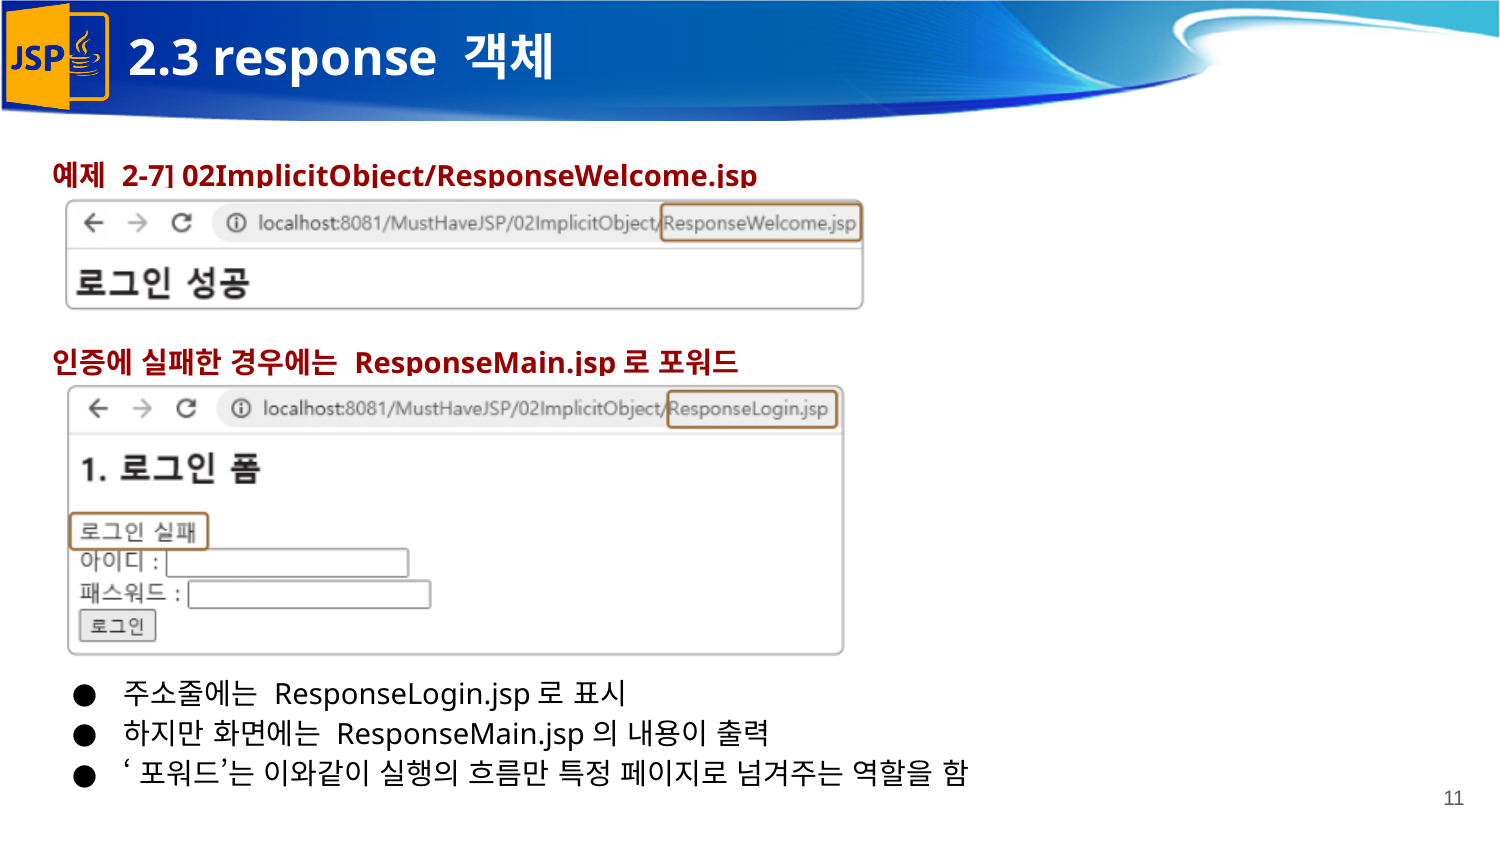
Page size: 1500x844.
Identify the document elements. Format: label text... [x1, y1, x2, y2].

text_box 주소줄에는 ResponseLogin.jsp로 표시 하지만 화면에는 ResponseMain.jsp의 내용이 출력 ‘포워드’는 이와같이 실행의 흐름만 특정 페이지로 넘겨주는 역할을 함 [33, 654, 1432, 815]
title 2.3 response 객체 [113, 10, 1500, 105]
text_box 예제 2-7] 02ImplicitObject/ResponseWelcome.jsp [37, 136, 888, 202]
picture [55, 376, 862, 665]
picture [0, 0, 1500, 121]
picture [49, 188, 880, 327]
text_box 인증에 실패한 경우에는 ResponseMain.jsp로 포워드 [37, 324, 888, 389]
slide_number ‹#› [1389, 764, 1480, 830]
